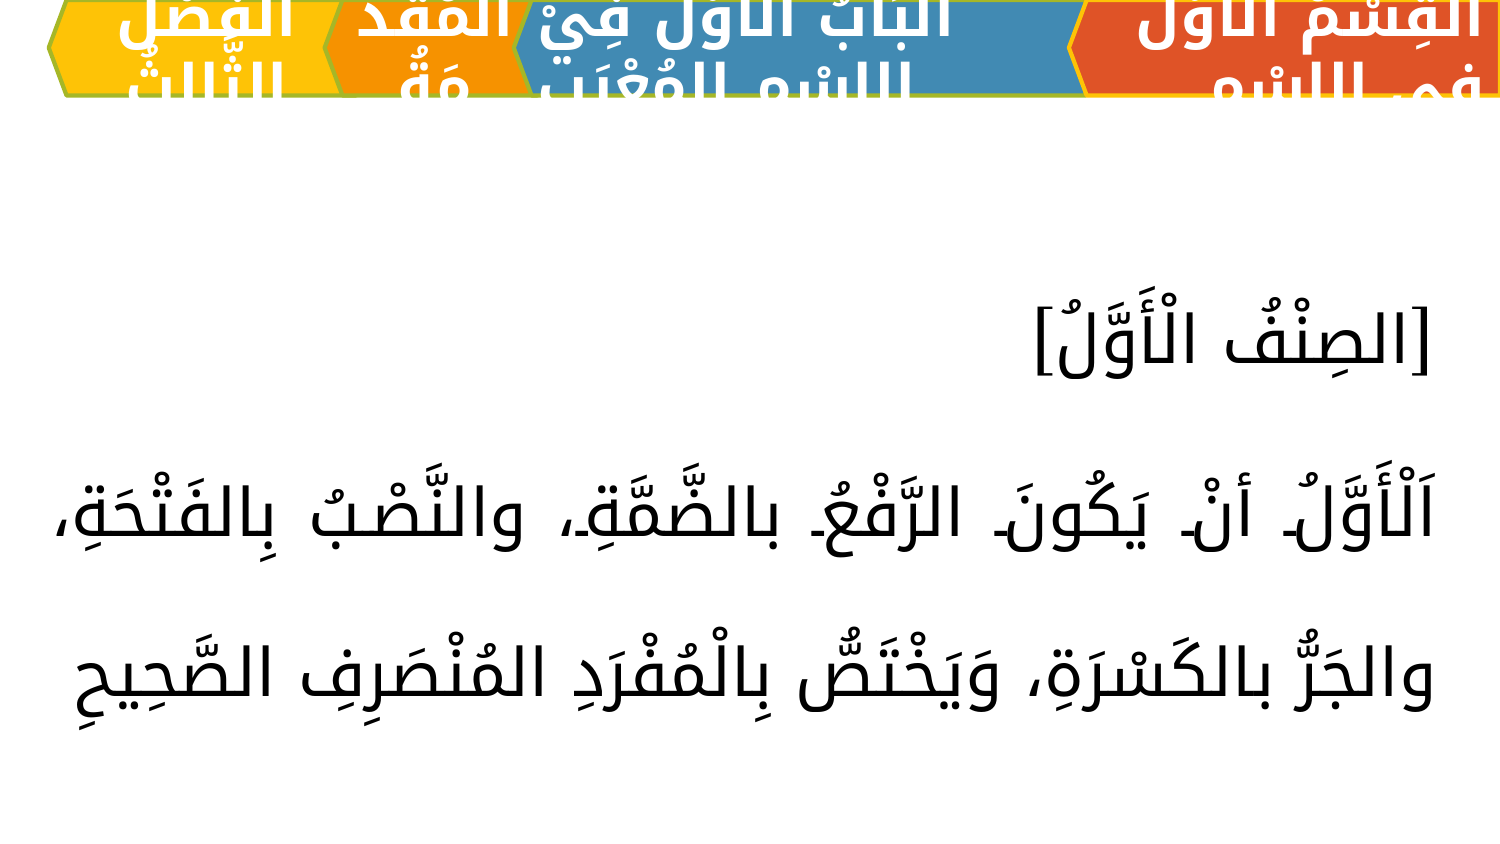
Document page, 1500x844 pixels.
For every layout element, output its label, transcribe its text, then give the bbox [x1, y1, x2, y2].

text_box الْمُقَدِّمَةُ [322, 0, 530, 98]
text_box القِسْمُ الْأَوَّلُ فِي الِاسْمِ [1066, 0, 1500, 98]
list [الصِنْفُ الْأَوَّلُ] اَلْأَوَّلُ أنْ يَكُونَ الرَّفْعُ بالضَّمَّةِ، والنَّصْبُ بِالفَتْحَةِ، والجَرُّ بالكَسْرَةِ، وَيَخْتَصُّ بِالْمُفْرَدِ المُنْصَرِفِ الصَّحِيحِ [29, 102, 1471, 824]
text_box اَلْفَصْلُ الثَّالِثُ [46, 0, 341, 98]
text_box اَلبَابُ الْأَوَّلُ فِيْ الِاسْمِ المُعْرَبِ [511, 0, 1085, 98]
